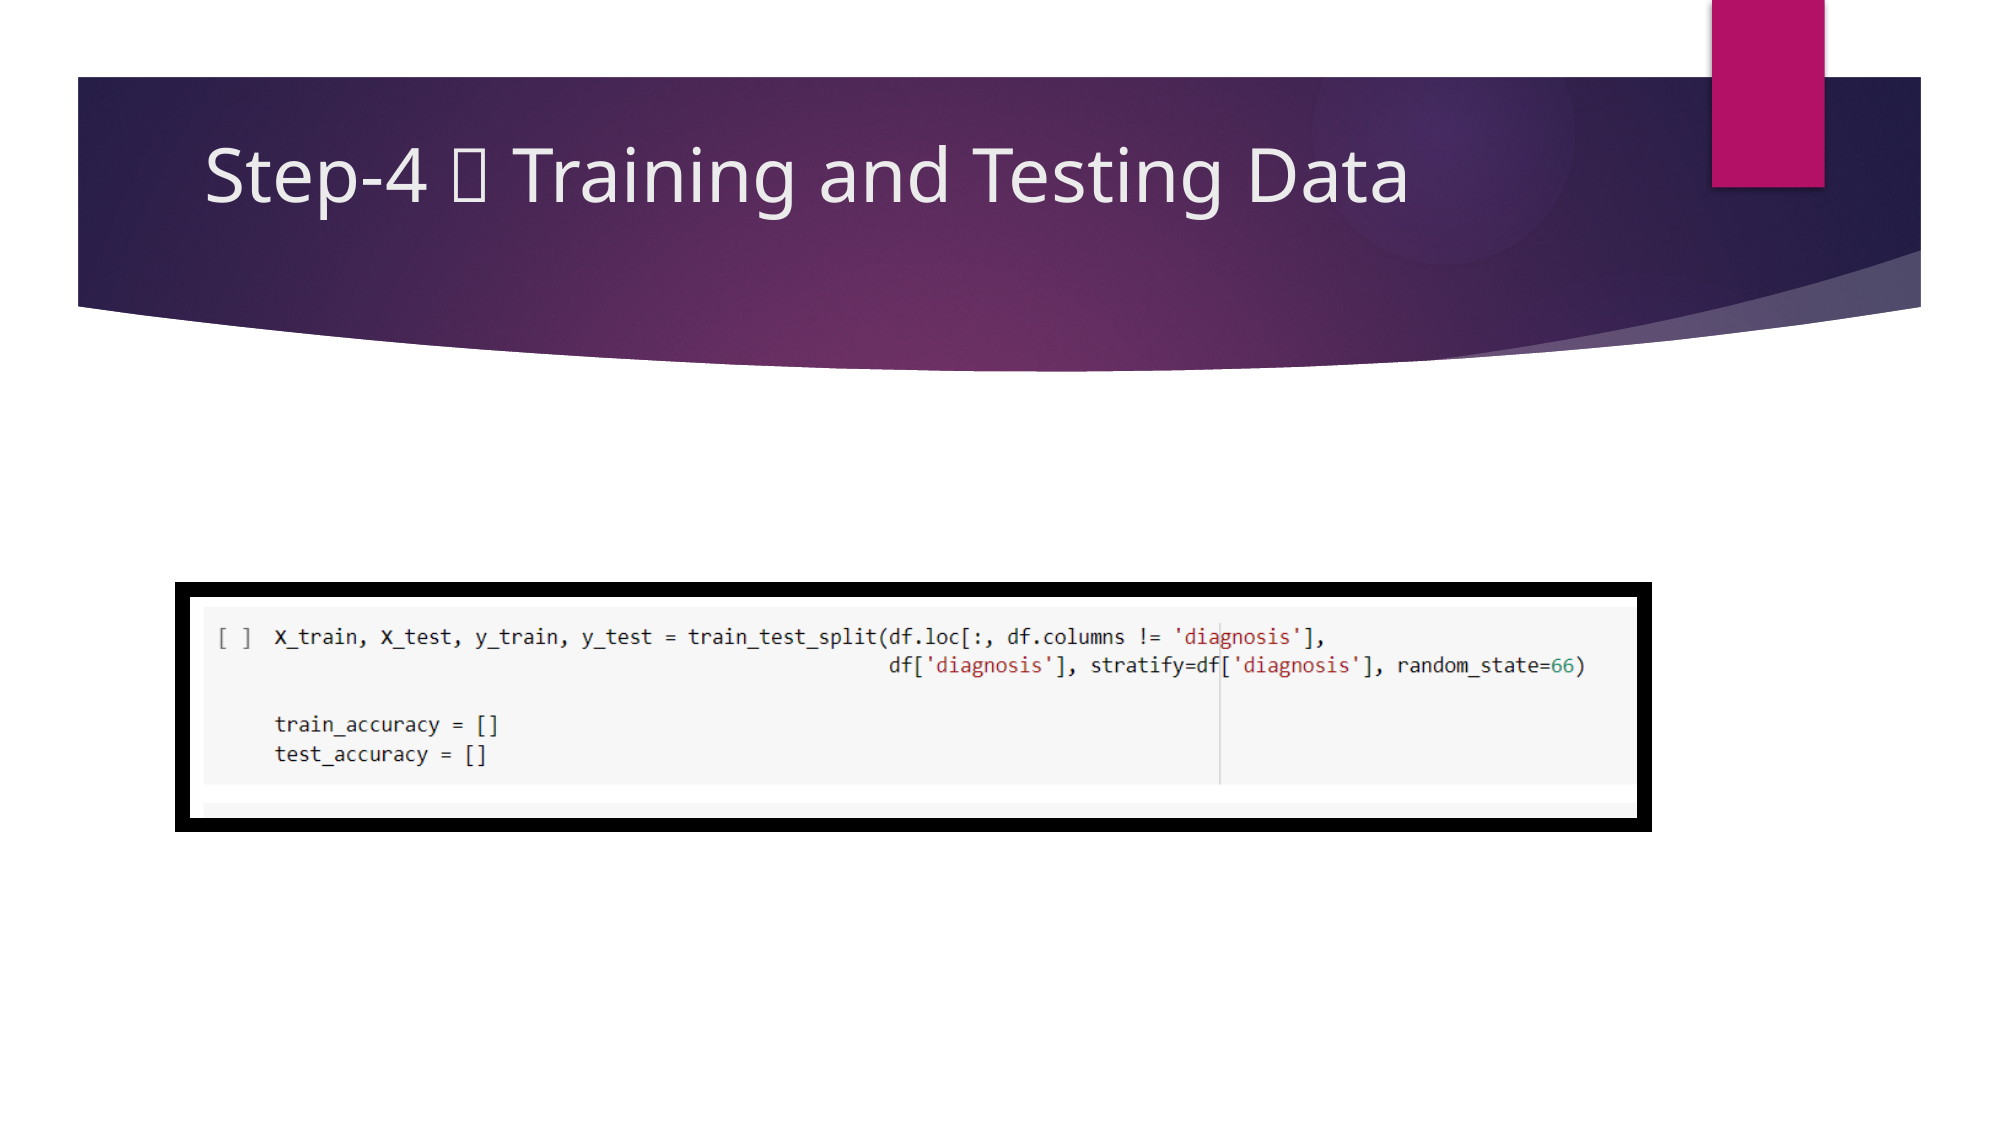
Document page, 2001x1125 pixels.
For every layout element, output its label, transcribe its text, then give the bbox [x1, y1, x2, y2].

title Step-4  Training and Testing Data [189, 159, 1627, 276]
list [189, 596, 1638, 818]
